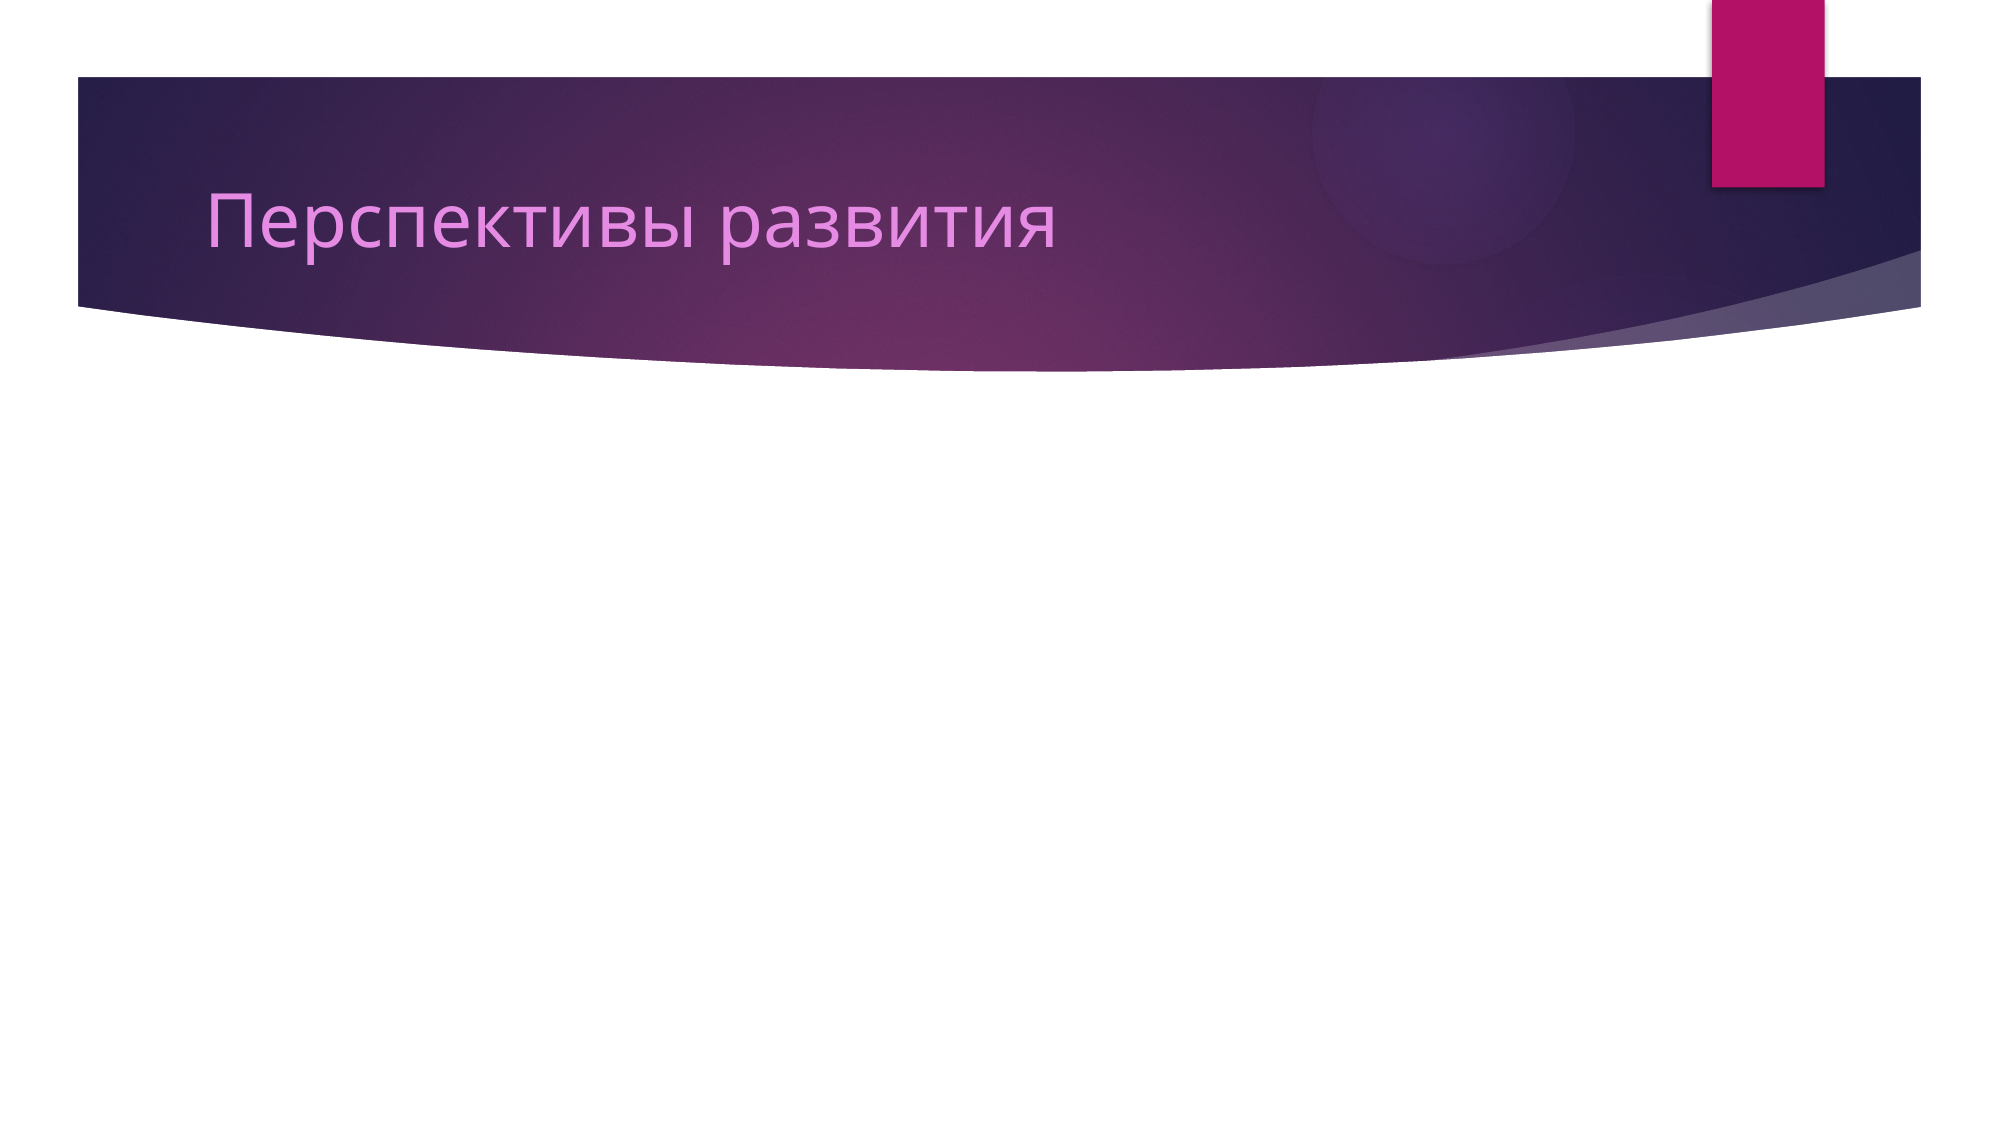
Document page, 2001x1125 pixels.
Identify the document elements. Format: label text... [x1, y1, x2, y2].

title Перспективы развития [189, 159, 1627, 276]
